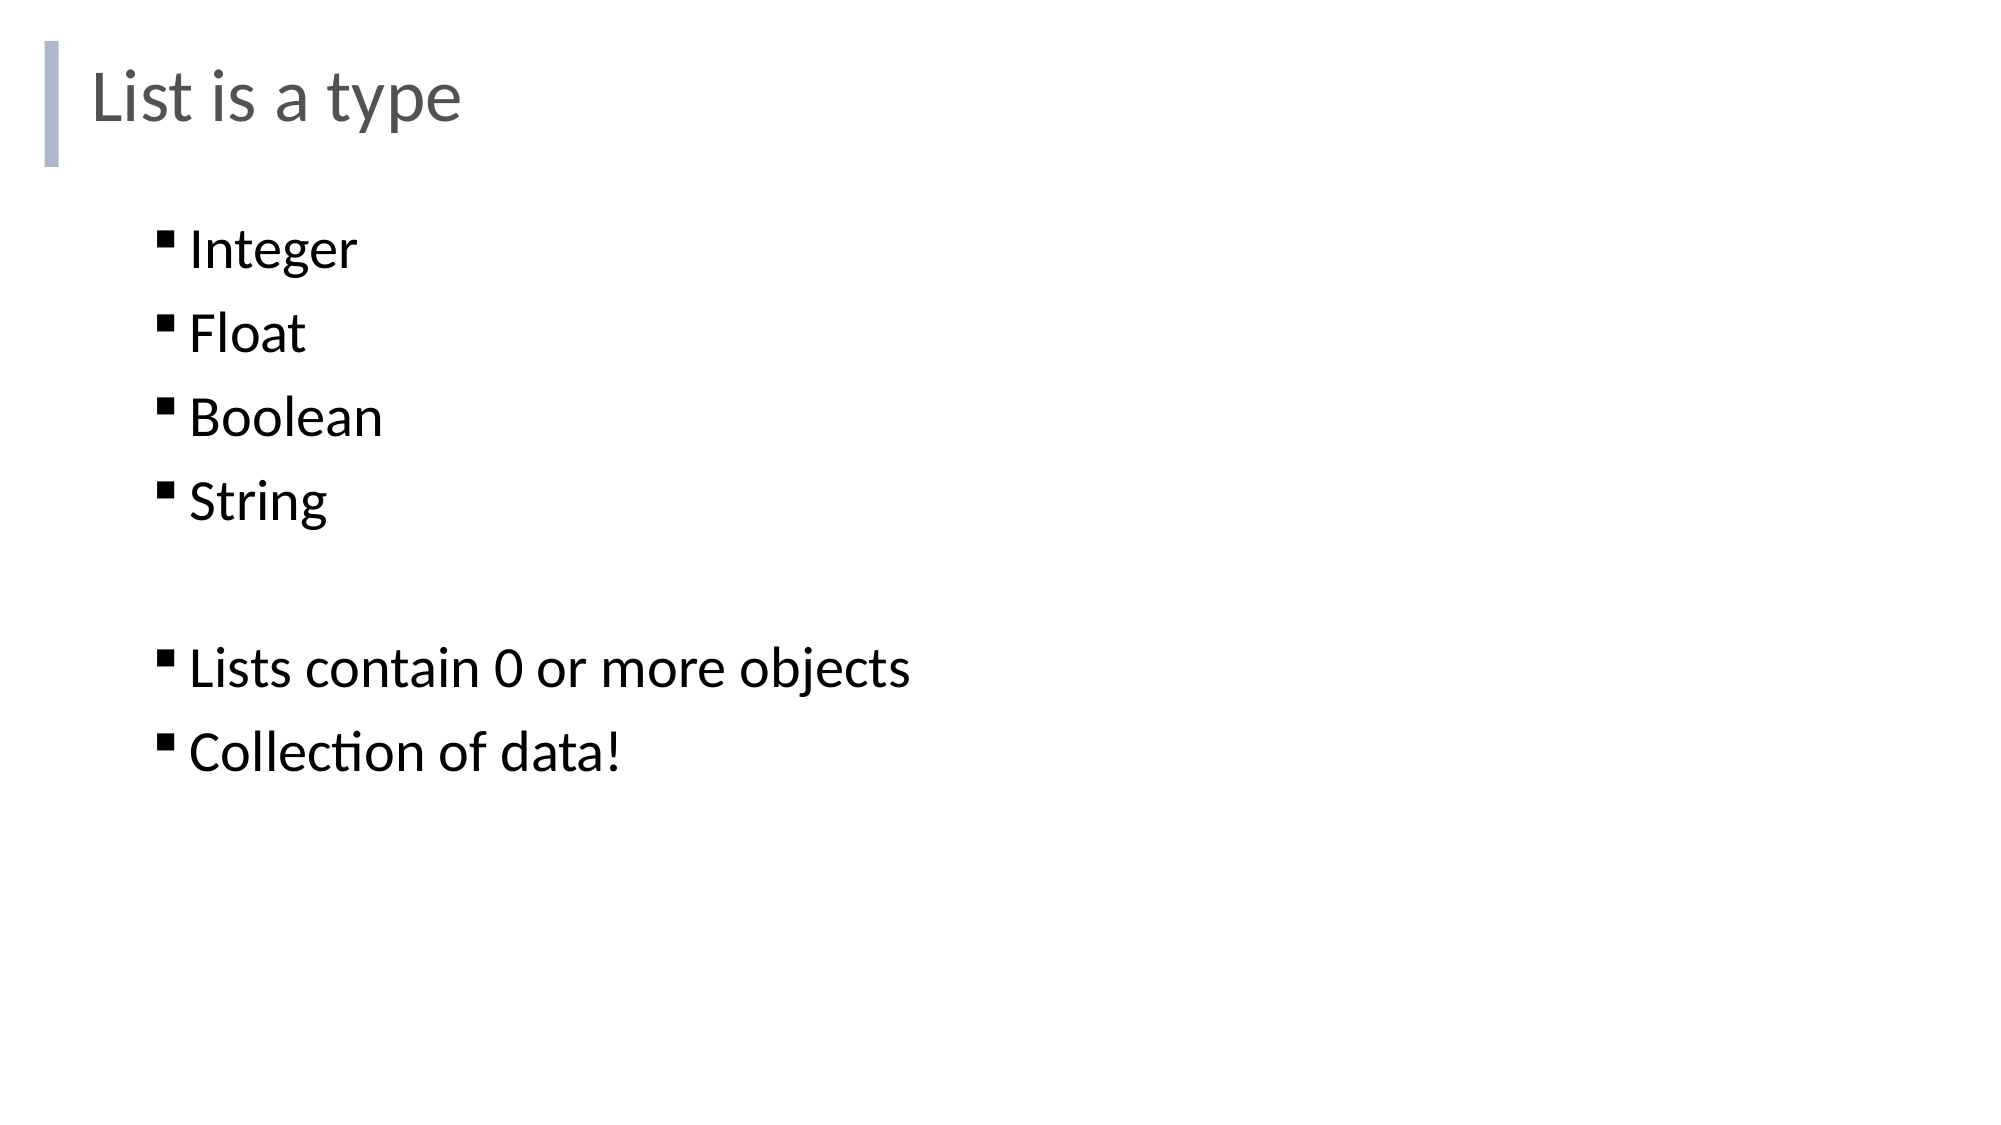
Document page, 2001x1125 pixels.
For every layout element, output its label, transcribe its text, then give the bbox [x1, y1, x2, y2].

title List is a type [76, 59, 1802, 135]
list Integer Float Boolean String Lists contain 0 or more objects Collection of data! [137, 211, 1863, 1014]
